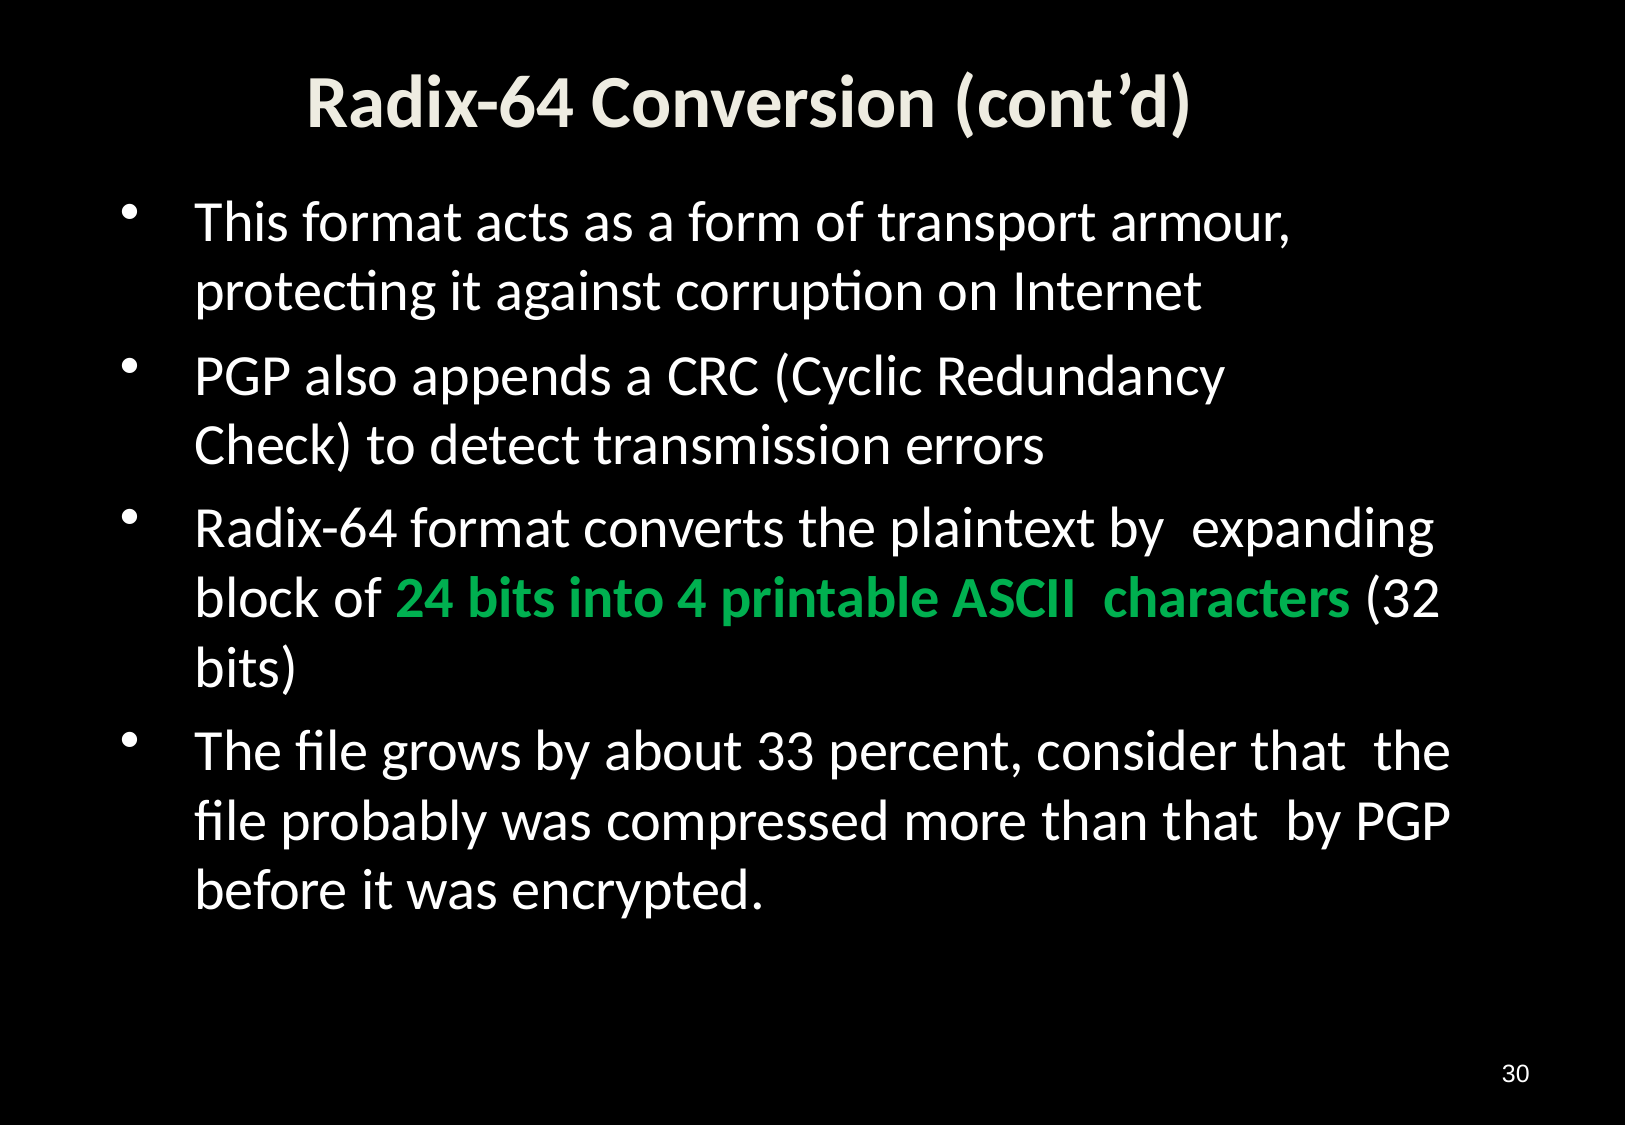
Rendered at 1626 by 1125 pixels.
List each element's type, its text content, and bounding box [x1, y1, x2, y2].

title Radix-64 Conversion (cont’d) [304, 50, 1305, 179]
text_box This format acts as a form of transport armour, protecting it against corruption on Internet PGP also appends a CRC (Cyclic Redundancy Check) to detect transmission errors Radix-64 format converts the plaintext by expanding block of 24 bits into 4 printable ASCII characters (32 bits) The file grows by about 33 percent, consider that the file probably was compressed more than that by PGP before it was encrypted. [117, 179, 1453, 922]
slide_number 30 [1497, 1057, 1534, 1125]
